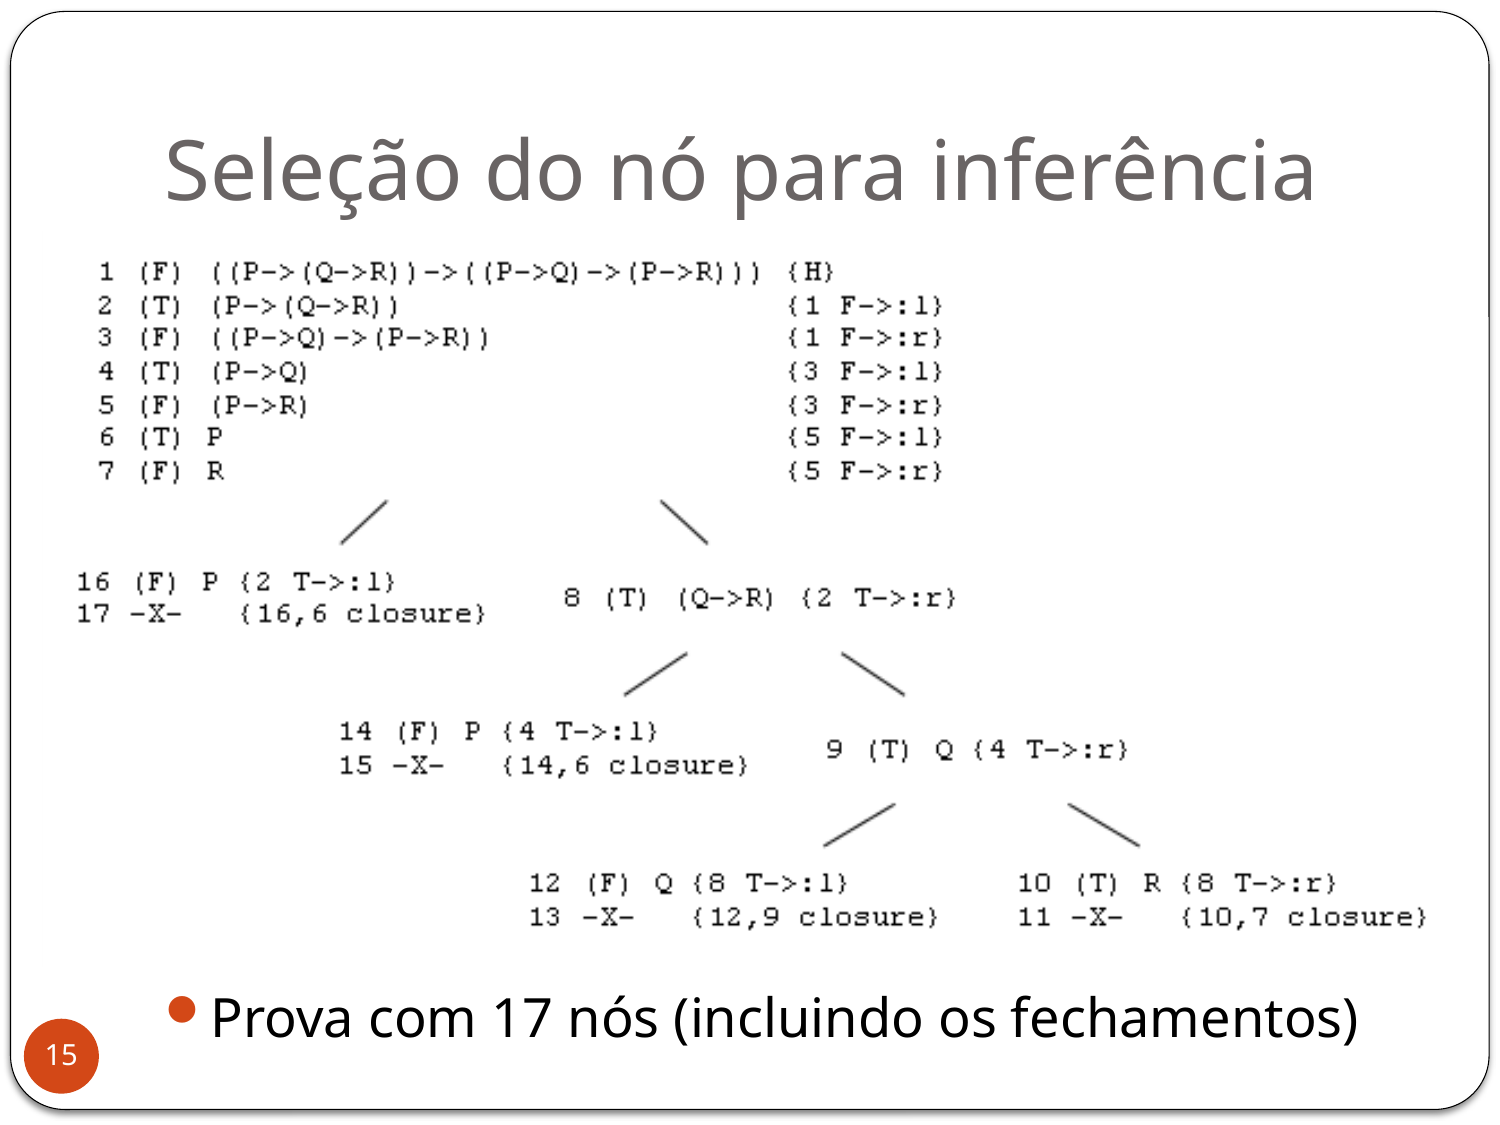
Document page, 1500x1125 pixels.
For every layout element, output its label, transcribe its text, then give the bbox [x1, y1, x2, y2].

title Seleção do nó para inferência [150, 45, 1425, 229]
slide_number 15 [23, 1018, 99, 1094]
text_box Prova com 17 nós (incluindo os fechamentos) [149, 975, 1425, 1083]
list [41, 231, 1471, 967]
